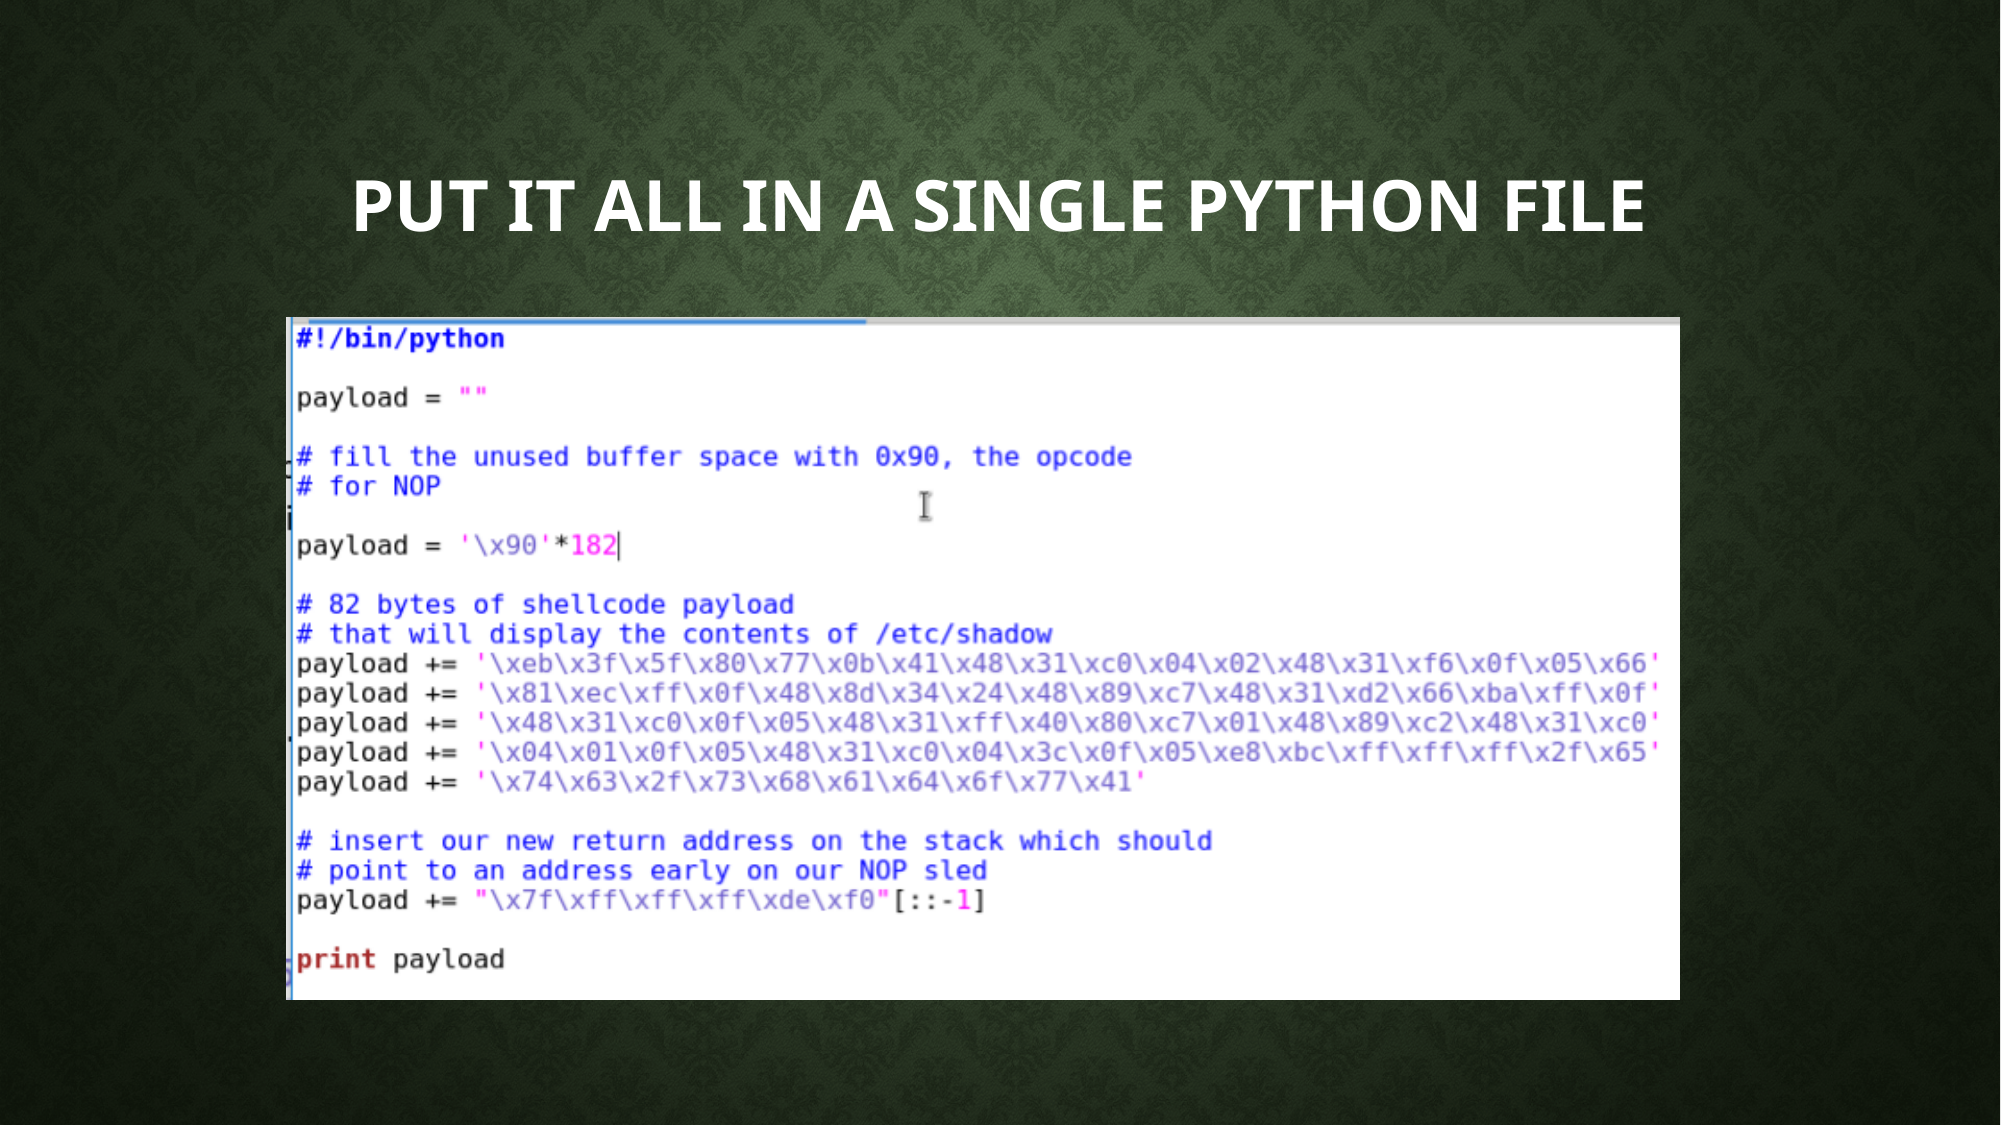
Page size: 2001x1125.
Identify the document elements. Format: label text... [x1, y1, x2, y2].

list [286, 317, 1681, 1001]
title Put it all in a single python file [149, 99, 1849, 318]
